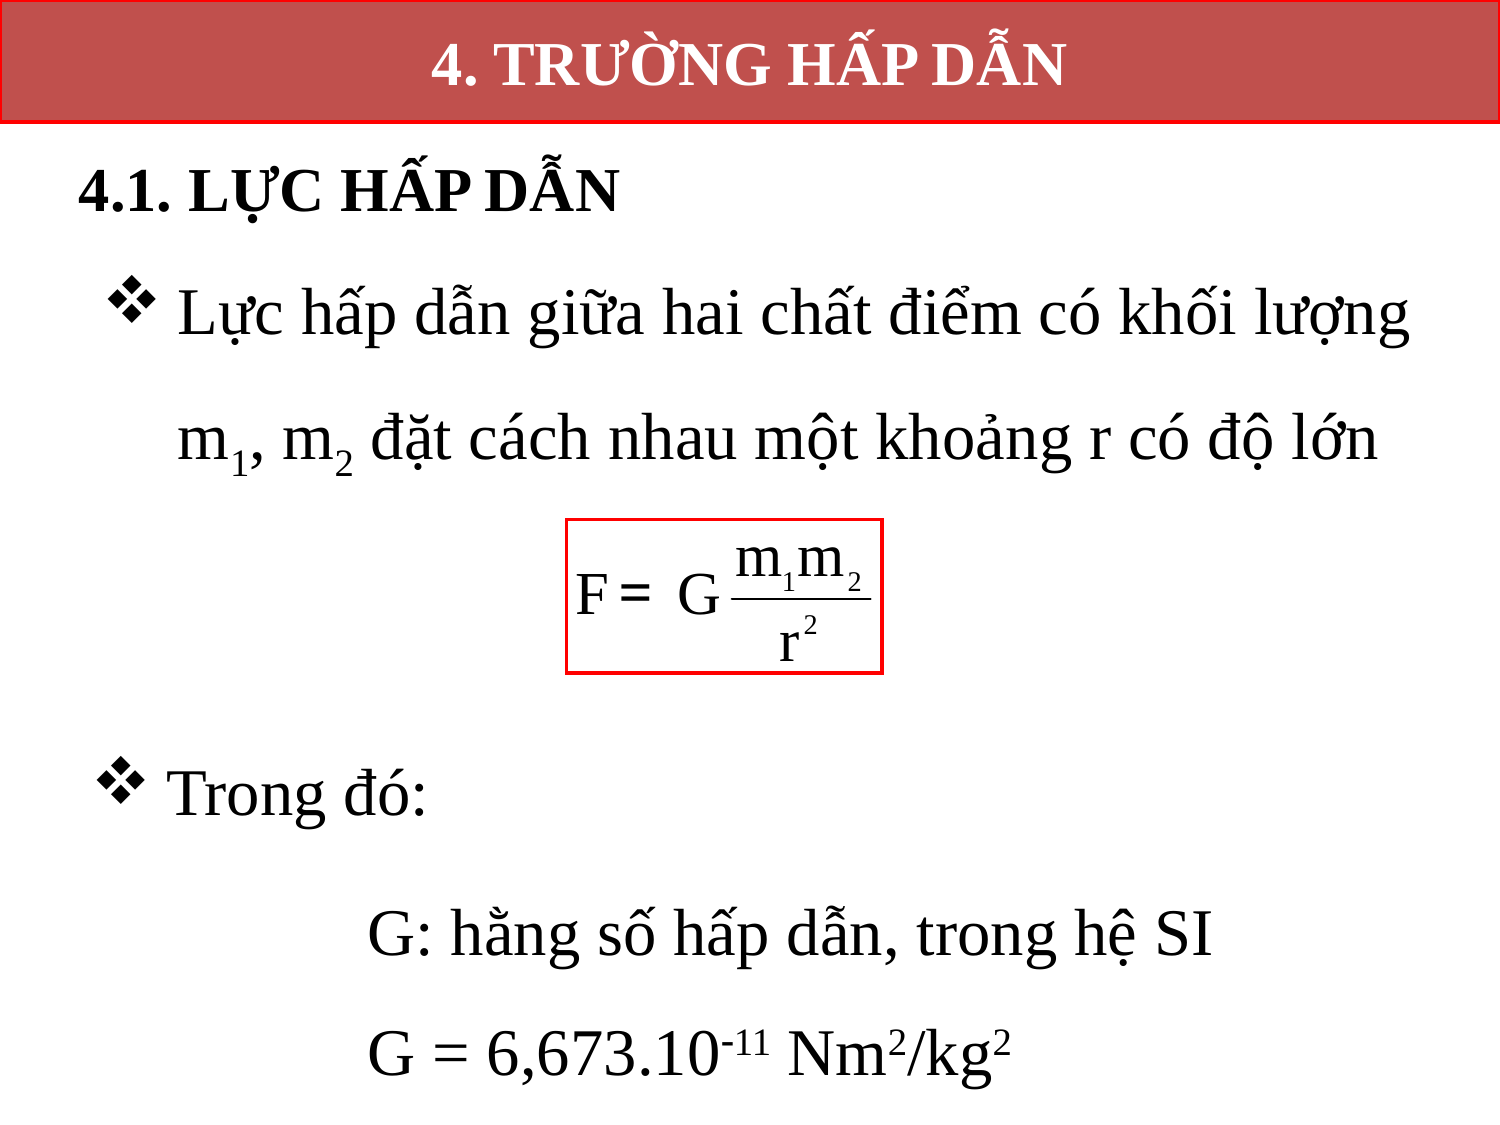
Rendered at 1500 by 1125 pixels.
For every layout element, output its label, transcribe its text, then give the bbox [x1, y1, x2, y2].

text_box 4.1. LỰC HẤP DẪN [62, 129, 1459, 243]
text_box Trong đó: [76, 701, 1446, 836]
text_box G: hằng số hấp dẫn, trong hệ SI G = 6,673.1011 Nm2/kg2 [352, 841, 1230, 1096]
text_box 4. TRƯỜNG HẤP DẪN [0, 0, 1500, 124]
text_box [568, 520, 881, 672]
text_box Lực hấp dẫn giữa hai chất điểm có khối lượng m1, m2 đặt cách nhau một khoảng r có độ lớn [88, 220, 1458, 492]
